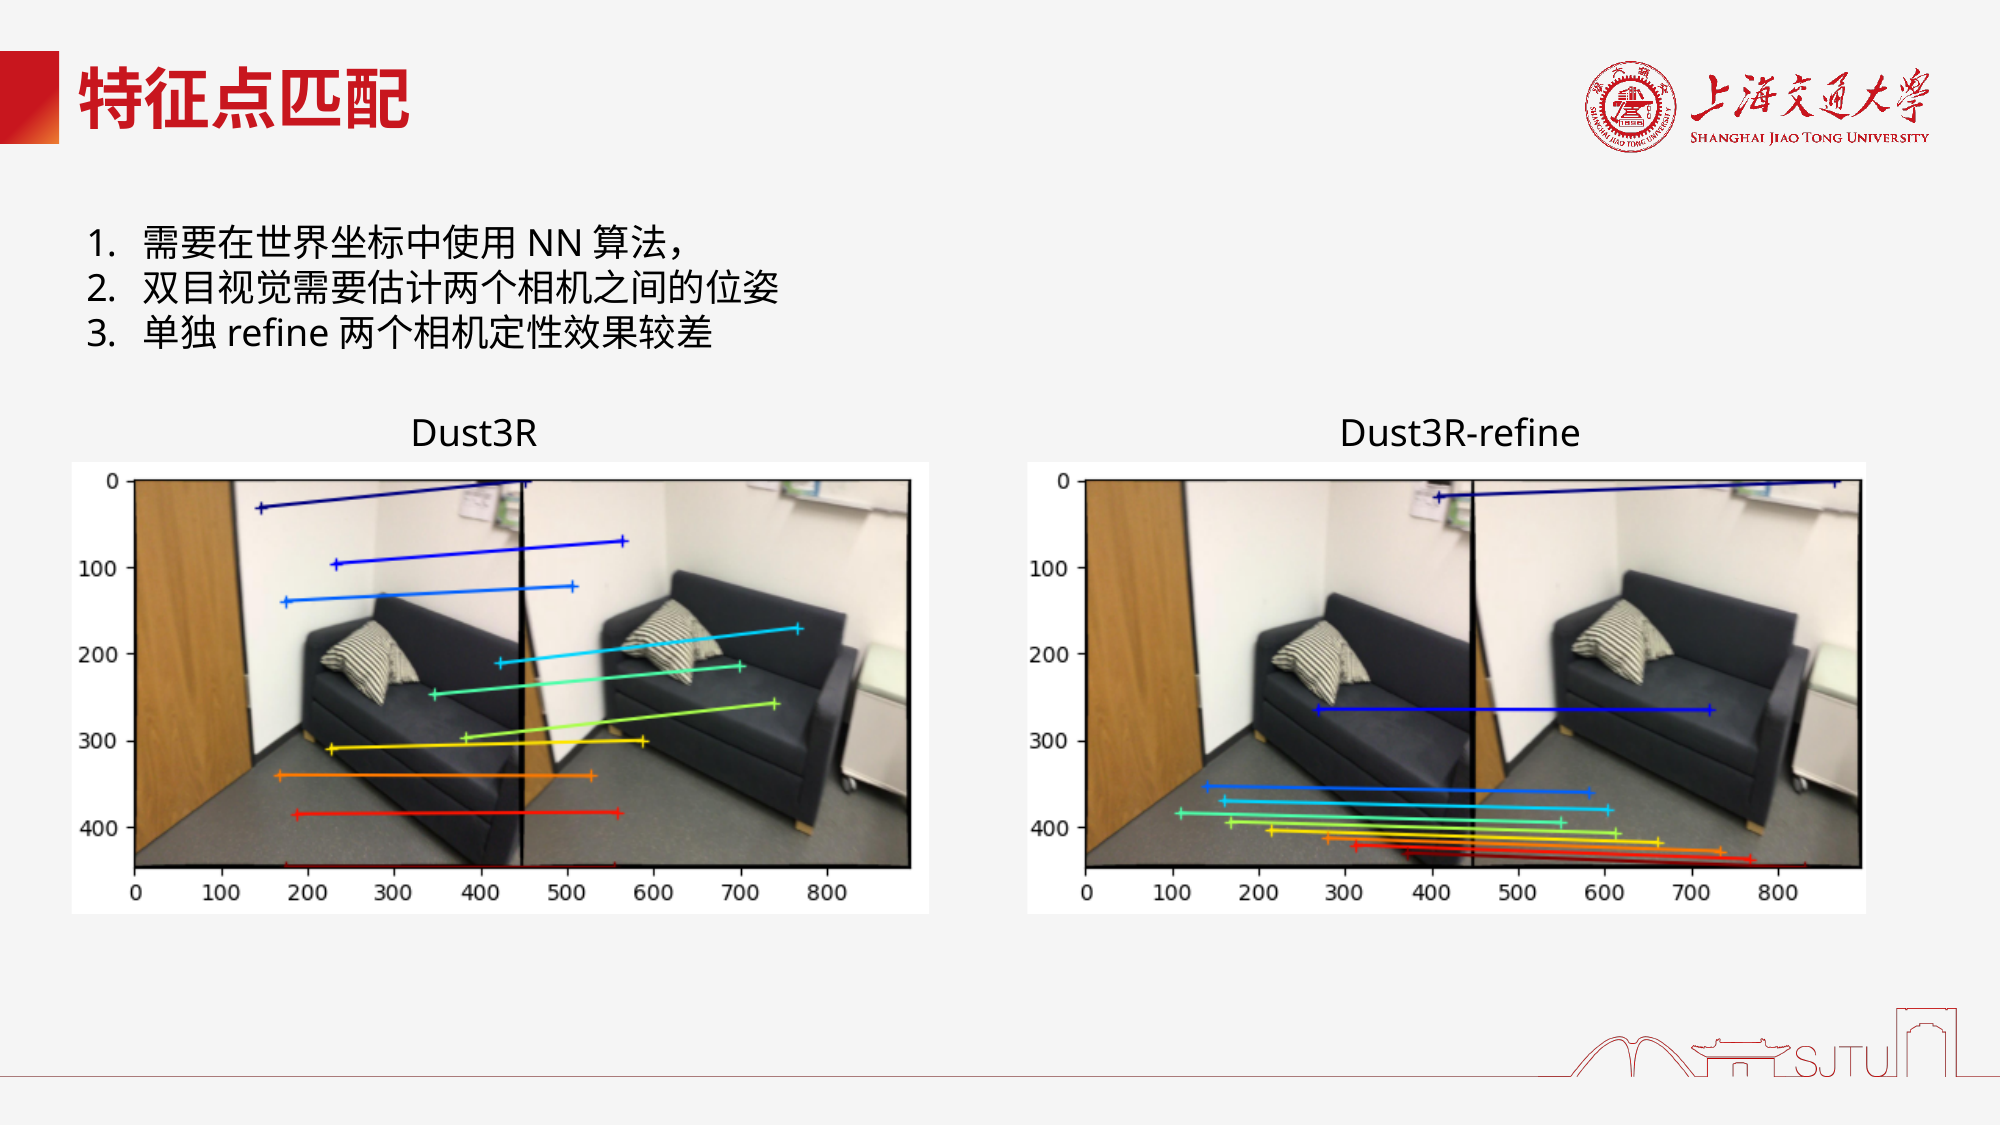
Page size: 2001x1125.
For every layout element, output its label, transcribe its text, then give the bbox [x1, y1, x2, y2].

picture [71, 462, 930, 914]
text_box Dust3R-refine [1324, 401, 1709, 462]
picture [1027, 462, 1867, 914]
picture [1567, 43, 1946, 168]
text_box Dust3R [395, 401, 780, 462]
picture [0, 1008, 2000, 1077]
title 特征点匹配 [62, 43, 1530, 152]
text_box 需要在世界坐标中使用NN算法， 双目视觉需要估计两个相机之间的位姿 单独refine两个相机定性效果较差 [71, 211, 1313, 362]
